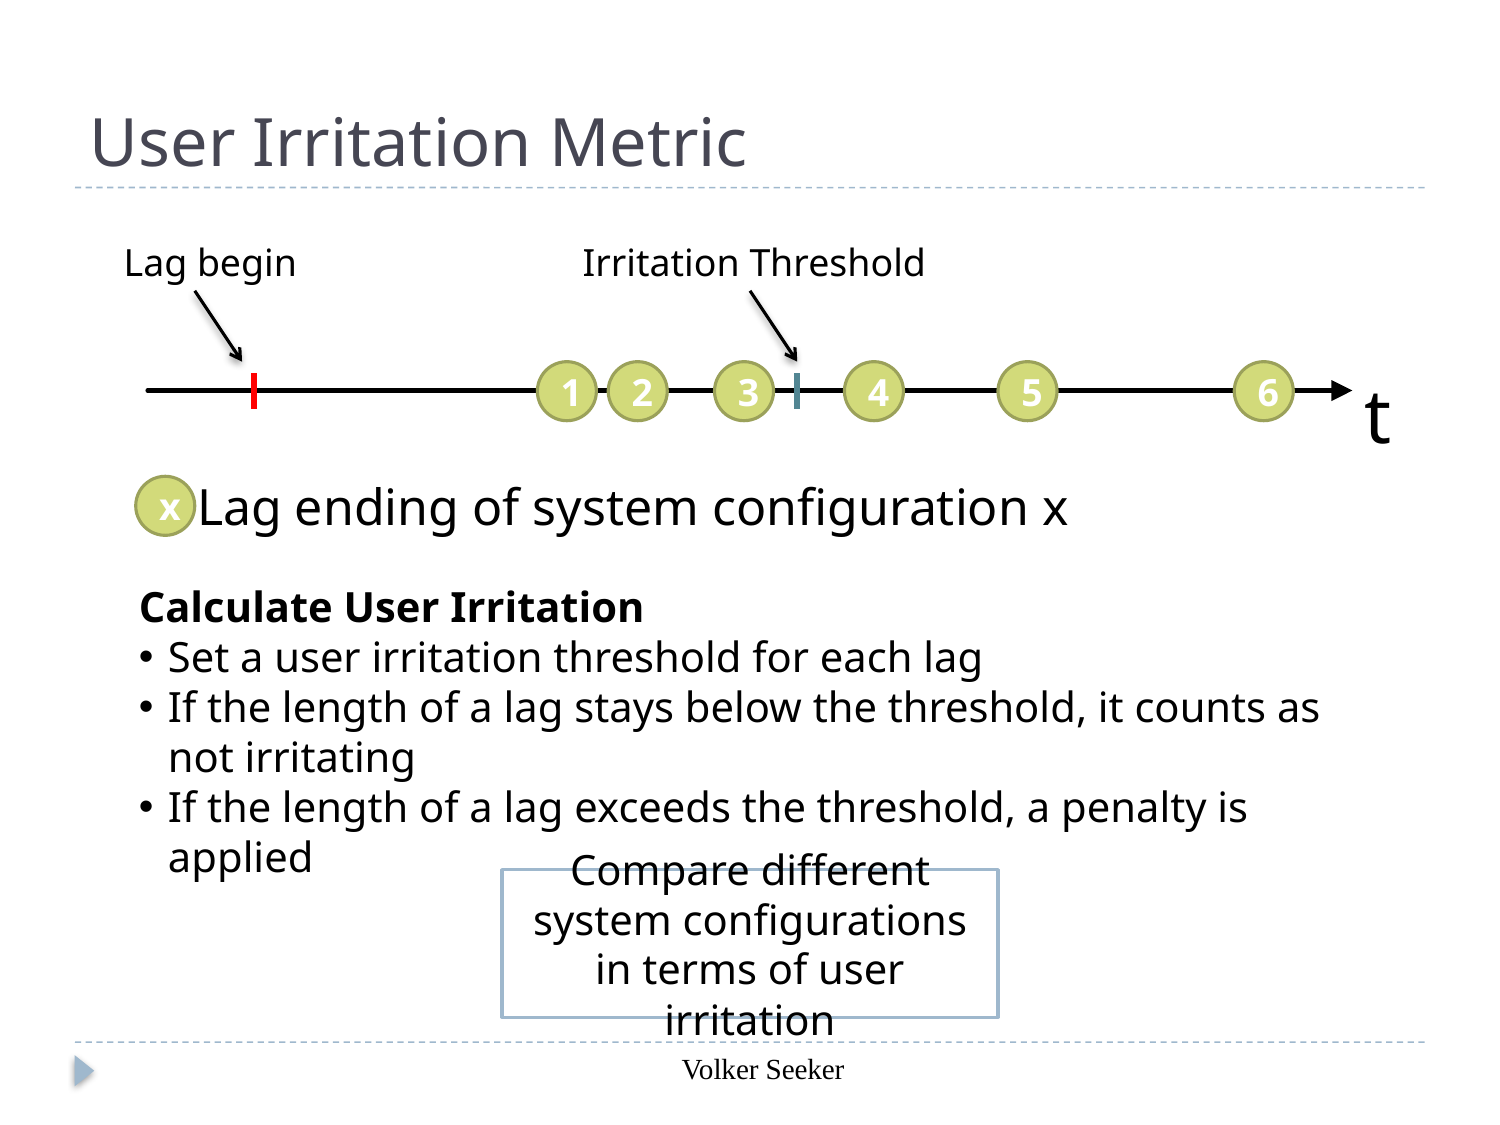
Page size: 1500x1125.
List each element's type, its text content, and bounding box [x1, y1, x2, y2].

text_box 4 [842, 360, 905, 390]
text_box 4 [845, 404, 903, 423]
text_box Calculate User Irritation Set a user irritation threshold for each lag If the length of a lag stays below the threshold, it counts as not irritating If the length of a lag exceeds the threshold, a penalty is applied [123, 573, 1400, 889]
footer Volker Seeker [475, 1042, 1051, 1103]
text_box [749, 290, 798, 362]
text_box 3 [713, 360, 776, 390]
text_box 5 [996, 360, 1059, 390]
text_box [194, 290, 243, 362]
text_box Lag ending of system configuration x [182, 467, 1084, 543]
text_box Compare different system configurations in terms of user irritation [500, 868, 1000, 1019]
text_box Irritation Threshold [567, 231, 942, 292]
text_box x [134, 474, 182, 537]
text_box 1 [538, 404, 596, 423]
text_box 6 [1235, 404, 1293, 423]
text_box 5 [999, 404, 1056, 423]
text_box t [1349, 361, 1407, 467]
text_box 3 [715, 404, 773, 423]
text_box 2 [609, 404, 667, 423]
text_box Lag begin [108, 231, 312, 292]
title User Irritation Metric [75, 24, 1425, 188]
text_box 6 [1232, 360, 1295, 390]
text_box 1 [535, 360, 598, 390]
text_box 2 [606, 360, 669, 390]
